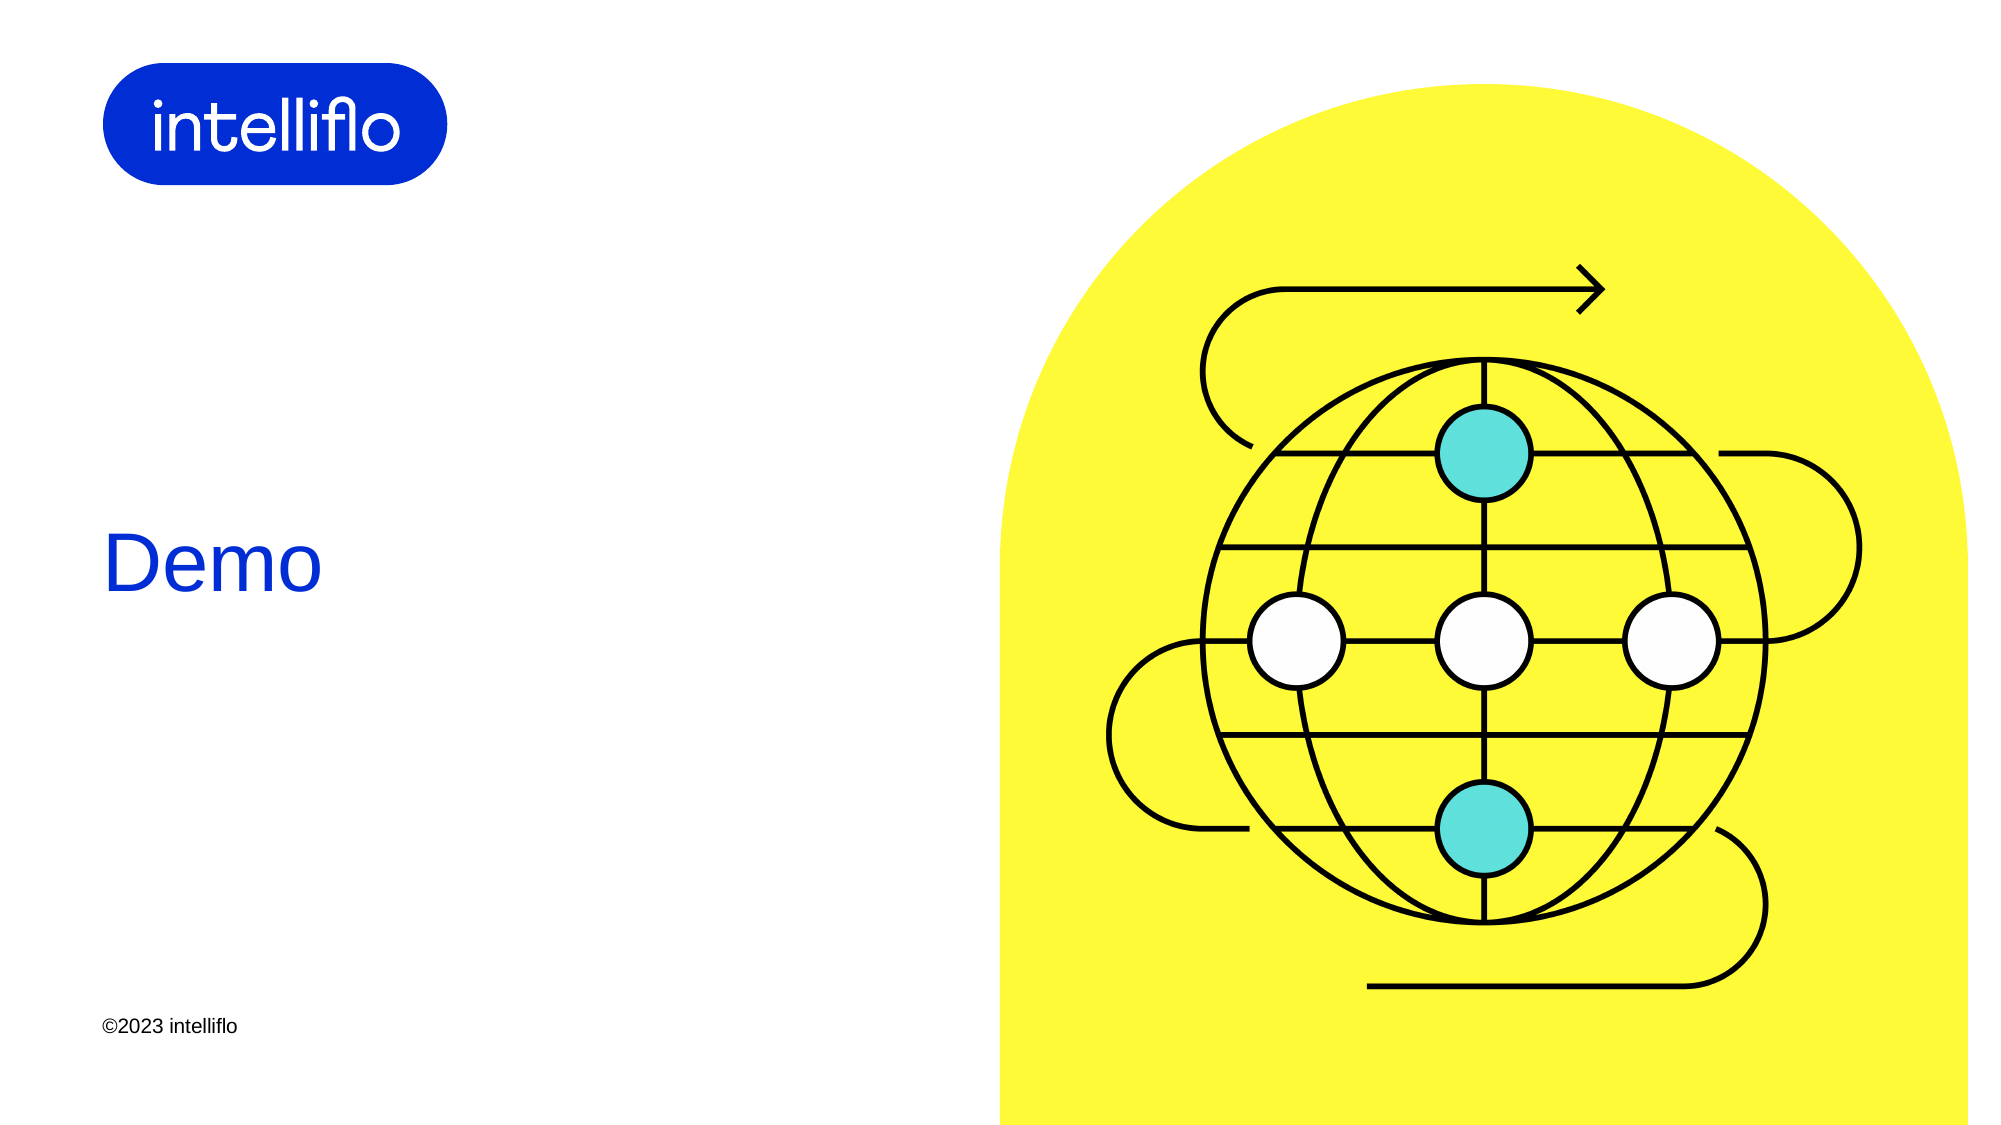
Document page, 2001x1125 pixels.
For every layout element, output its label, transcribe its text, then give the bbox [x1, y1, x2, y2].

picture [921, 78, 2001, 1125]
title Demo [102, 481, 575, 609]
